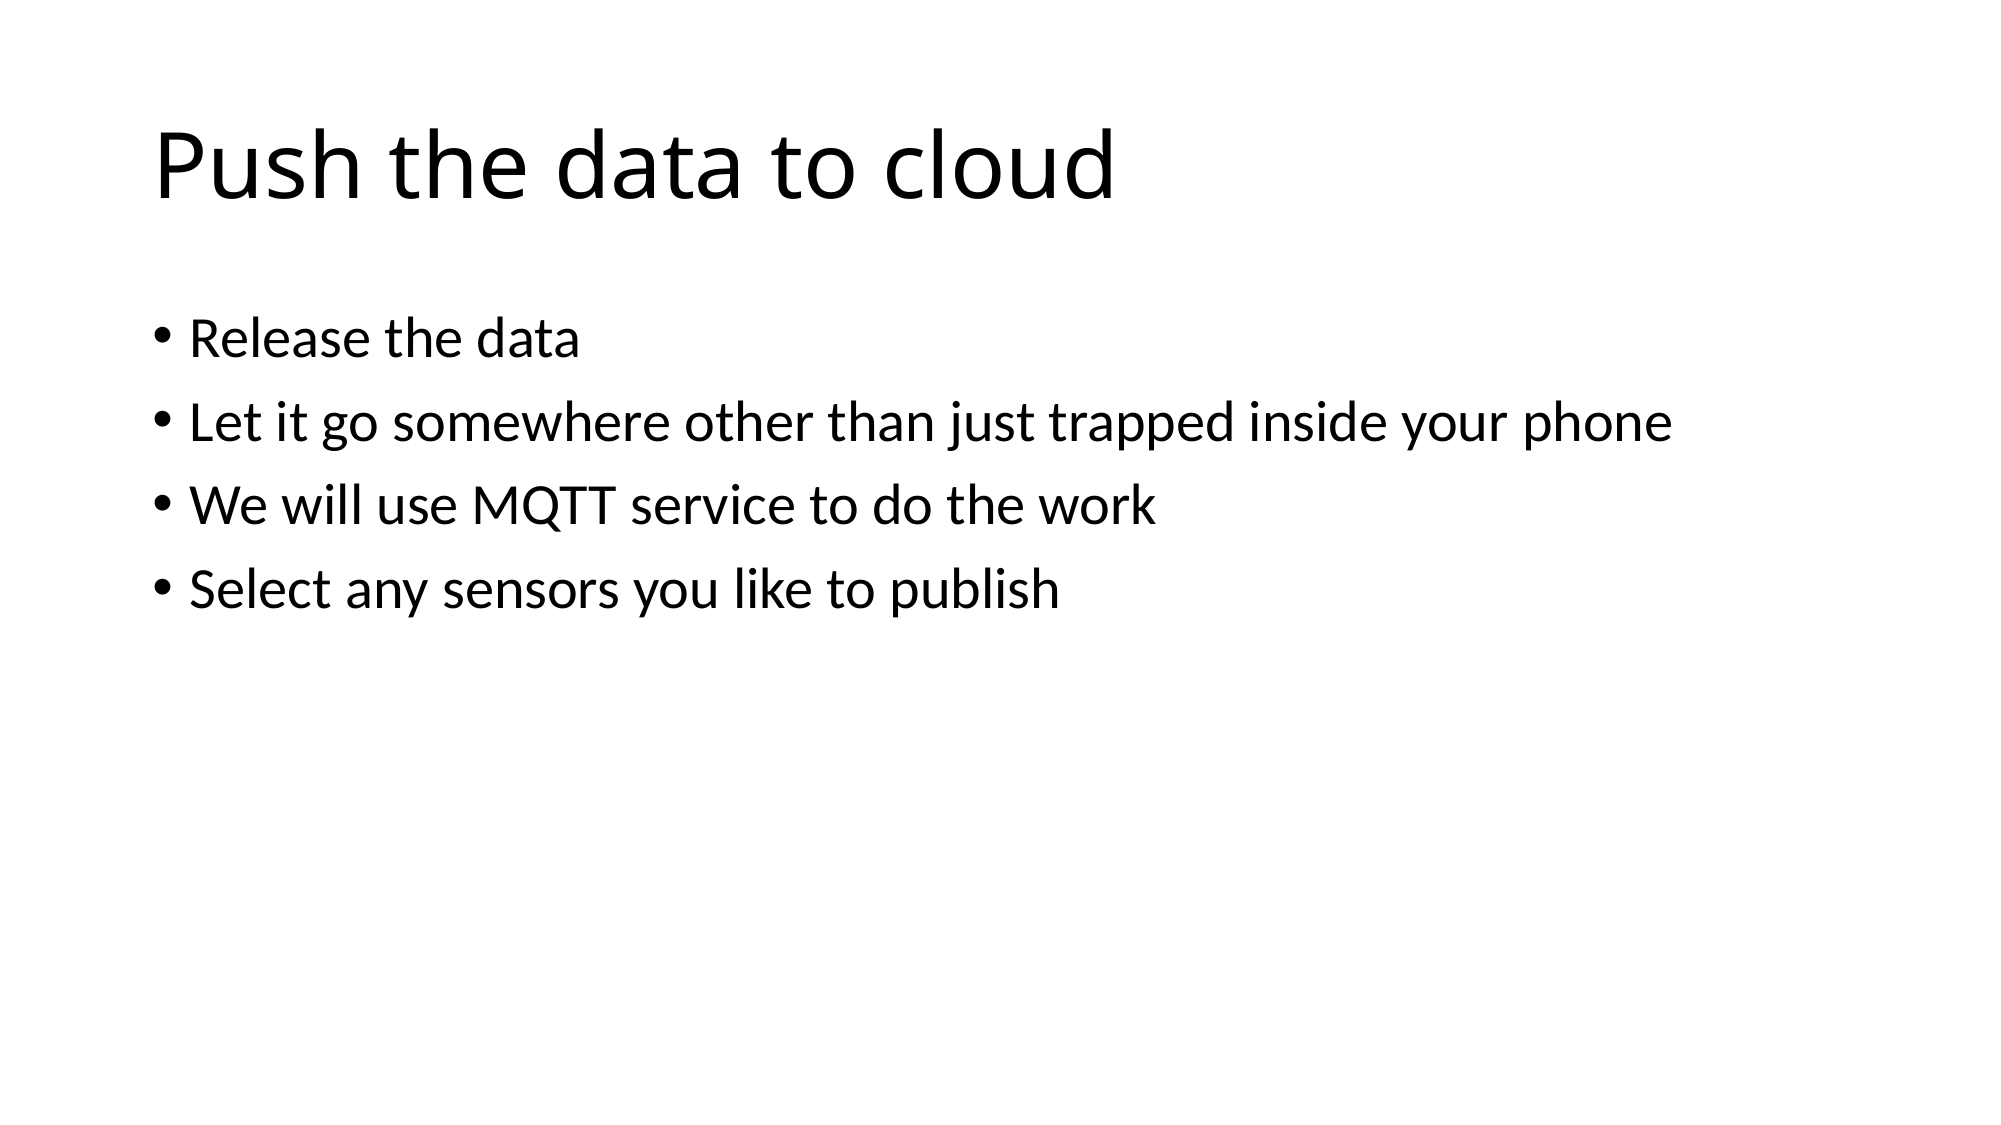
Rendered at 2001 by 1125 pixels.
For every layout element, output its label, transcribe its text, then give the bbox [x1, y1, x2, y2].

list Release the data Let it go somewhere other than just trapped inside your phone We will use MQTT service to do the work Select any sensors you like to publish [137, 299, 1863, 1014]
title Push the data to cloud [137, 59, 1863, 278]
